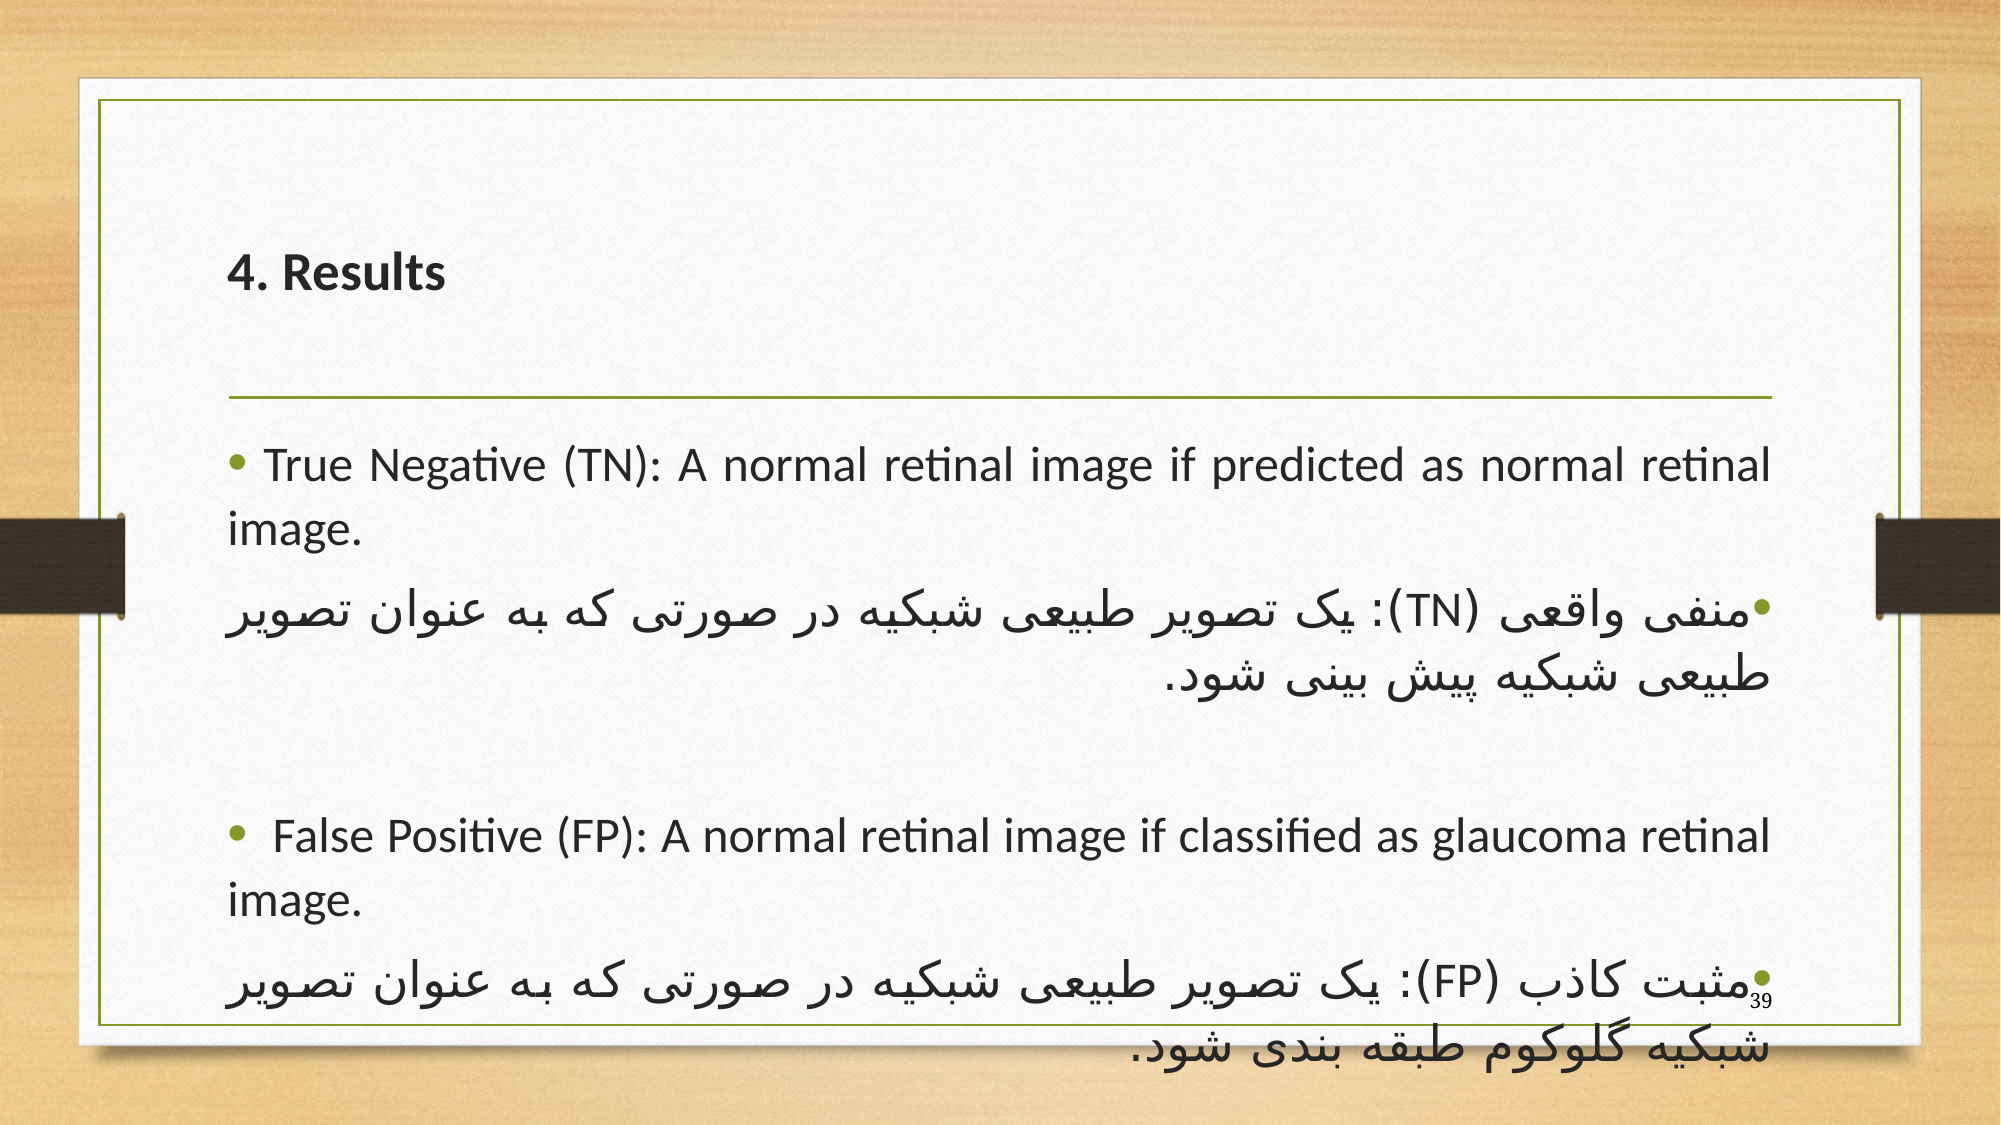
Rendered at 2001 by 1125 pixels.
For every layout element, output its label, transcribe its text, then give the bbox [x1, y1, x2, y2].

list True Negative (TN): A normal retinal image if predicted as normal retinal image. منفی واقعی (TN): یک تصویر طبیعی شبکیه در صورتی که به عنوان تصویر طبیعی شبکیه پیش بینی شود. False Positive (FP): A normal retinal image if classified as glaucoma retinal image. مثبت کاذب (FP): یک تصویر طبیعی شبکیه در صورتی که به عنوان تصویر شبکیه گلوکوم طبقه بندی شود. [212, 419, 1788, 1020]
title 4. Results [212, 161, 1788, 375]
slide_number 39 [1698, 979, 1788, 1025]
picture [0, 0, 2001, 1125]
